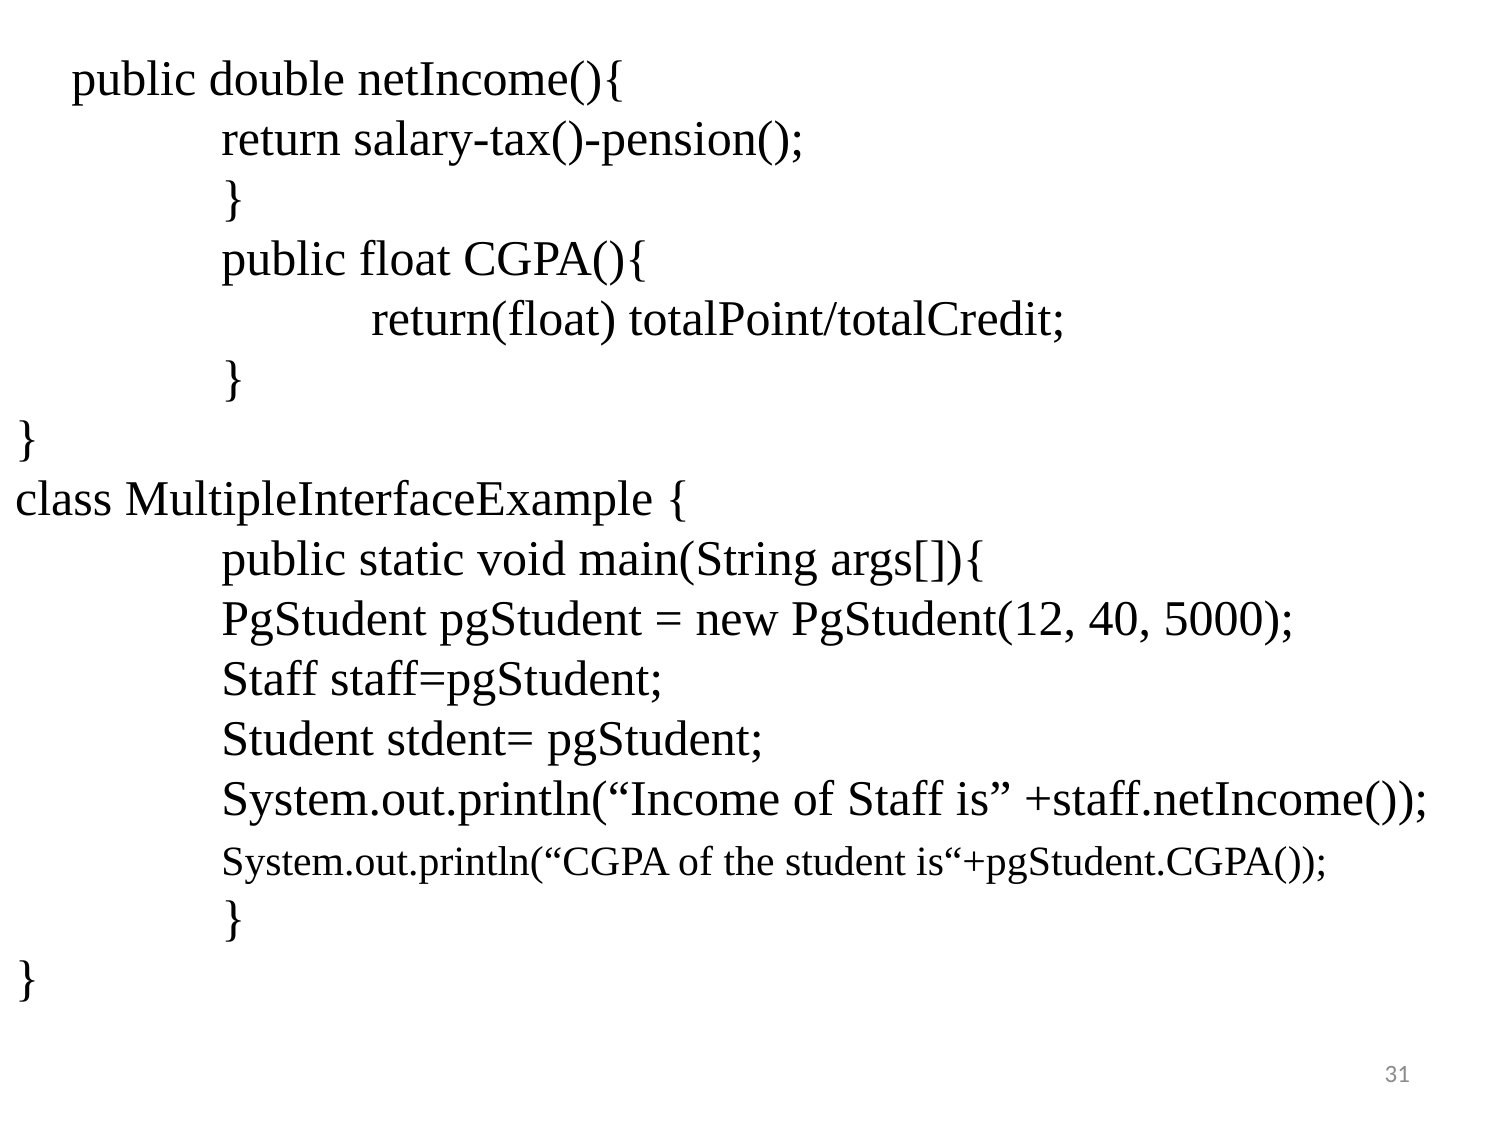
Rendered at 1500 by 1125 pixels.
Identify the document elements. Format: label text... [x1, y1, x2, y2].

list public double netIncome(){ return salary-tax()-pension(); } public float CGPA(){ return(float) totalPoint/totalCredit; } } class MultipleInterfaceExample { public static void main(String args[]){ PgStudent pgStudent = new PgStudent(12, 40, 5000); Staff staff=pgStudent; Student stdent= pgStudent; System.out.println(“Income of Staff is” +staff.netIncome()); System.out.println(“CGPA of the student is“+pgStudent.CGPA()); } } [0, 37, 1500, 1100]
slide_number 31 [1074, 1042, 1425, 1103]
